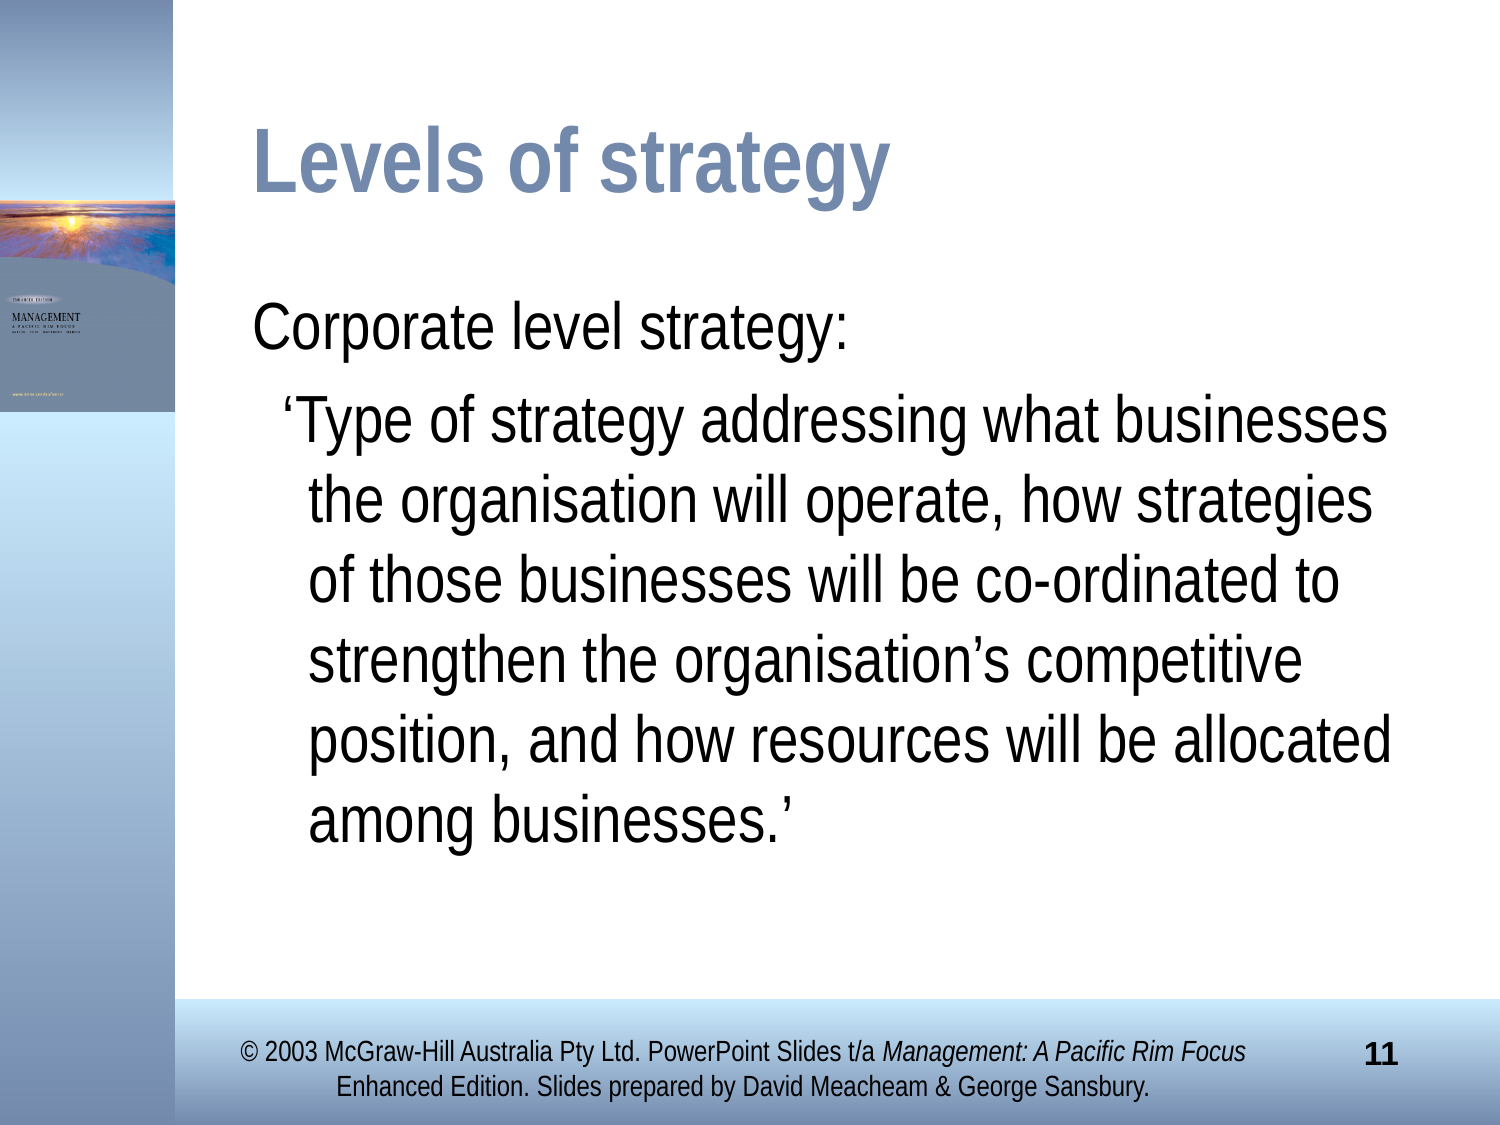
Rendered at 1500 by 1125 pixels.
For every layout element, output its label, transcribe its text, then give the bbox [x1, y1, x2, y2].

picture [0, 200, 176, 413]
footer © 2003 McGraw-Hill Australia Pty Ltd. PowerPoint Slides t/a Management: A Pacific Rim Focus Enhanced Edition. Slides prepared by David Meacheam & George Sansbury. [187, 1024, 1301, 1101]
slide_number 11 [1324, 1024, 1438, 1101]
title Levels of strategy [237, 62, 1438, 251]
list Corporate level strategy: ‘Type of strategy addressing what businesses the organisation will operate, how strategies of those businesses will be co-ordinated to strengthen the organisation’s competitive position, and how resources will be allocated among businesses.’ [237, 274, 1438, 1001]
